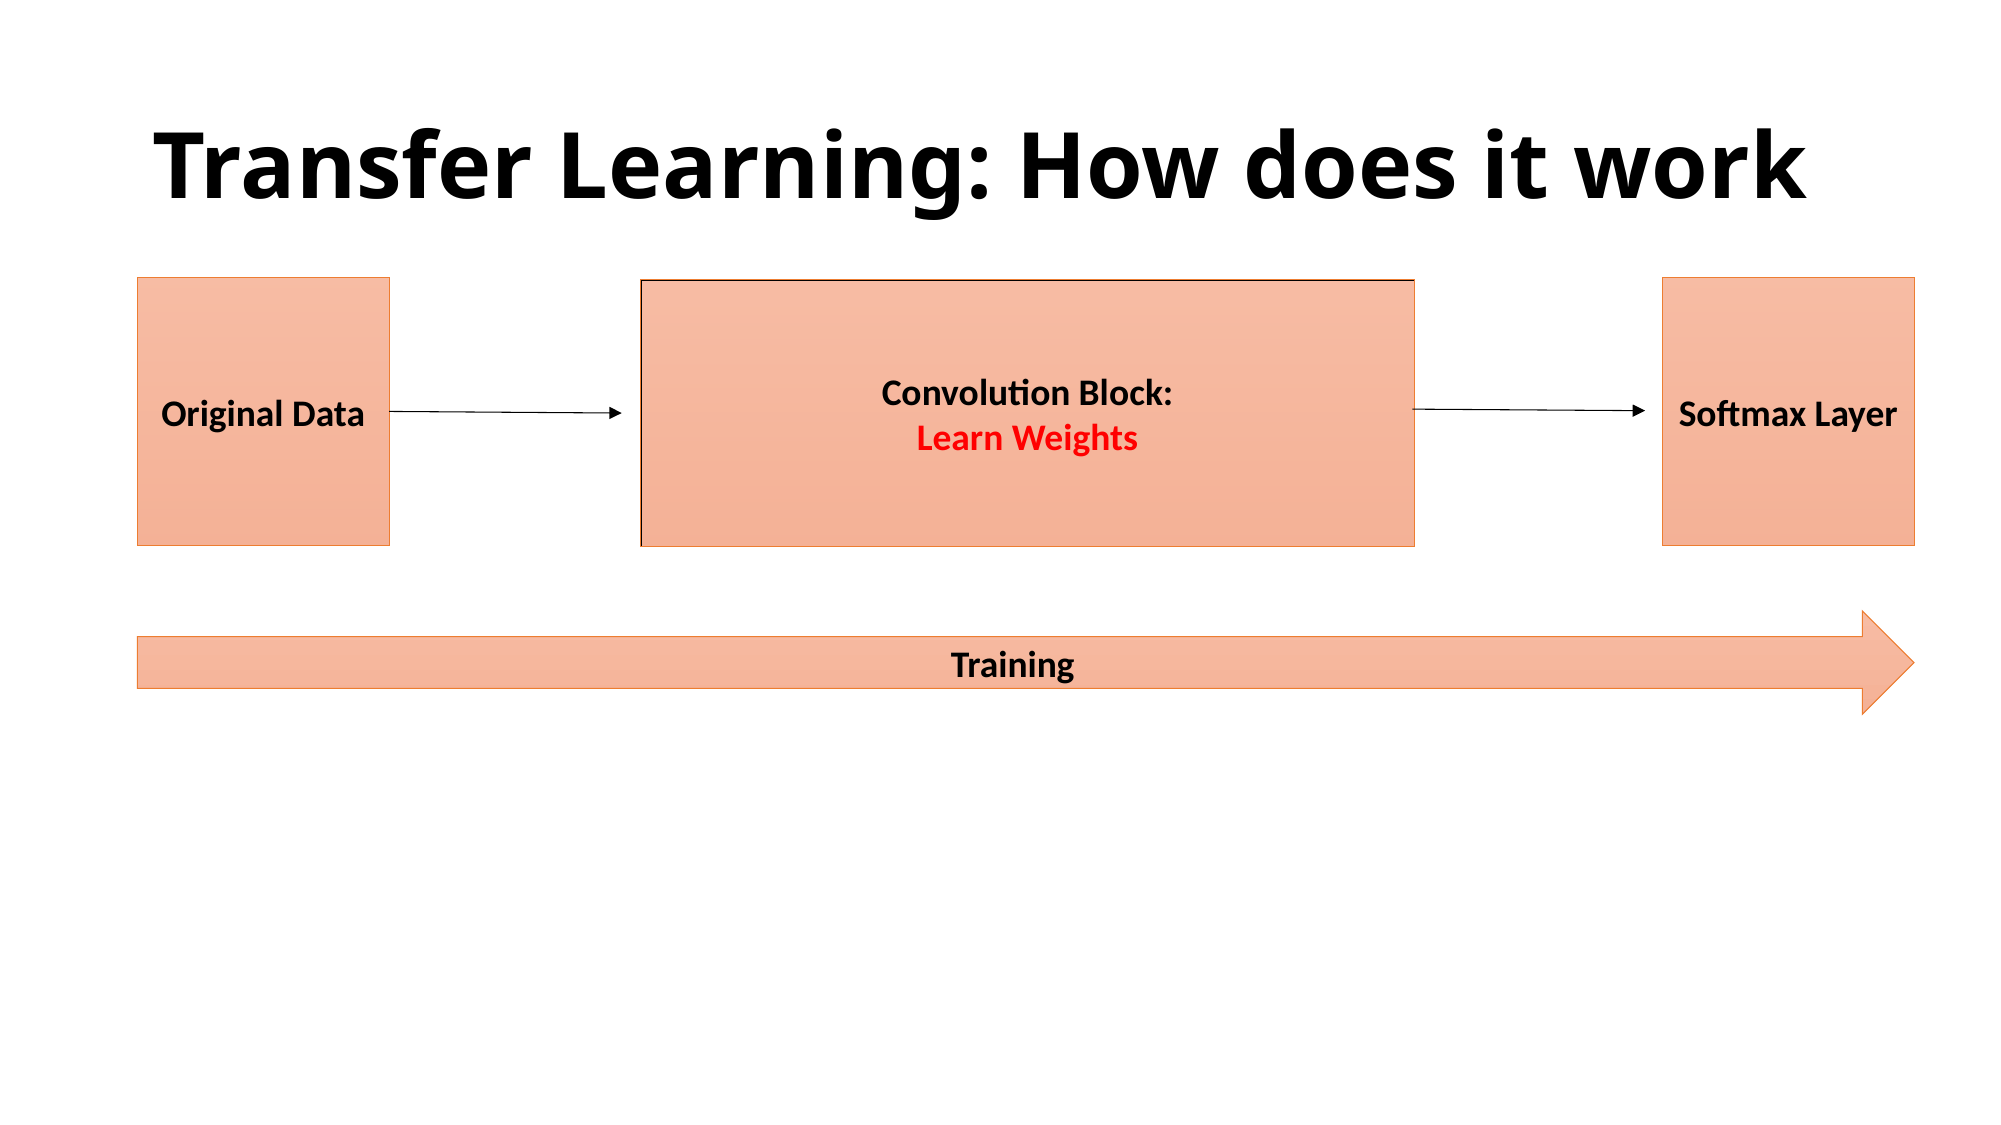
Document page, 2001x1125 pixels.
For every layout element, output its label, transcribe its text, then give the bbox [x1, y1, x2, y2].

text_box Original Data [137, 277, 390, 546]
text_box Training [136, 609, 1915, 716]
text_box Convolution Block: Learn Weights [640, 279, 1415, 547]
text_box Softmax Layer [1662, 277, 1915, 546]
title Transfer Learning: How does it work [137, 59, 1863, 278]
